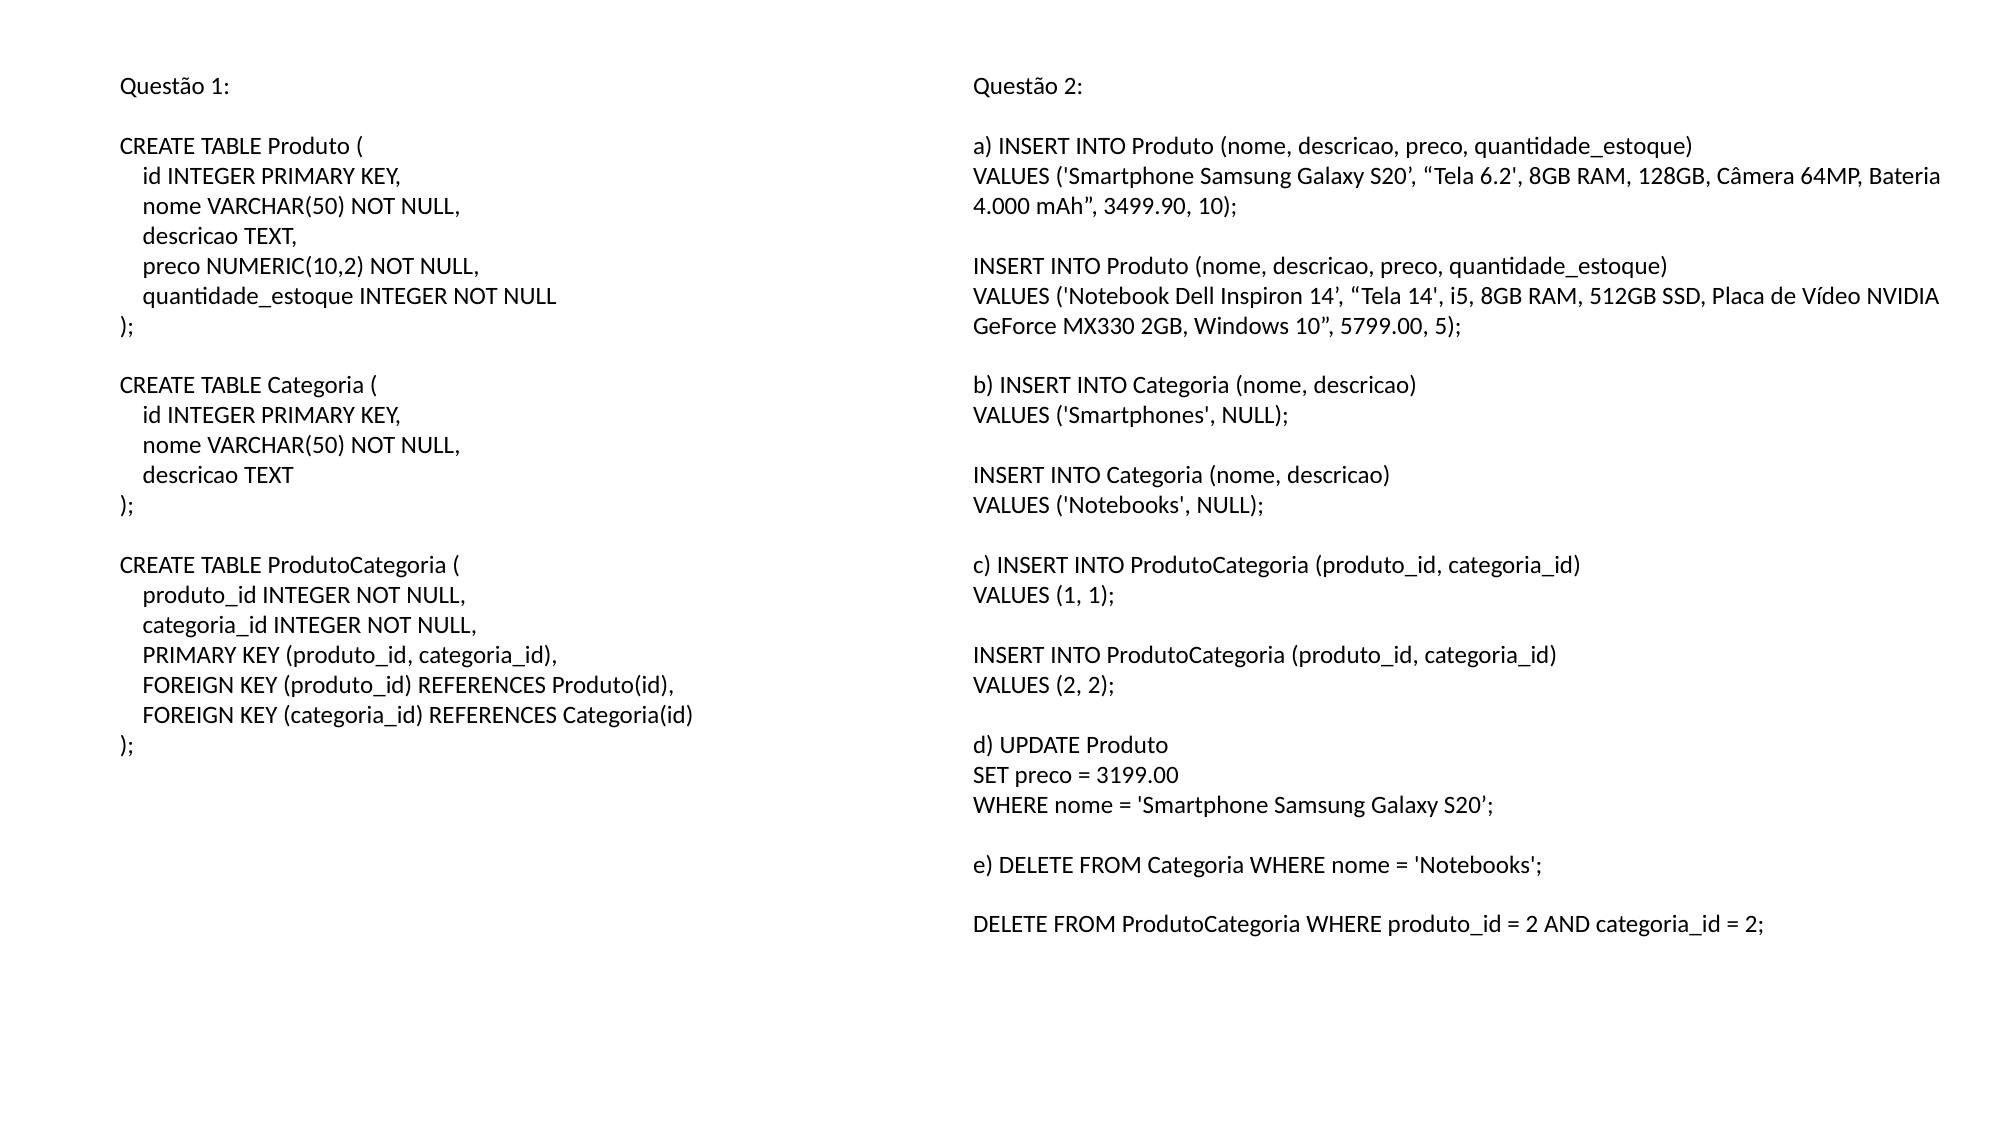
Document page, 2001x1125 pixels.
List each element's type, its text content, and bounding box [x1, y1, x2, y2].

text_box Questão 1: CREATE TABLE Produto ( id INTEGER PRIMARY KEY, nome VARCHAR(50) NOT NULL, descricao TEXT, preco NUMERIC(10,2) NOT NULL, quantidade_estoque INTEGER NOT NULL ); CREATE TABLE Categoria ( id INTEGER PRIMARY KEY, nome VARCHAR(50) NOT NULL, descricao TEXT ); CREATE TABLE ProdutoCategoria ( produto_id INTEGER NOT NULL, categoria_id INTEGER NOT NULL, PRIMARY KEY (produto_id, categoria_id), FOREIGN KEY (produto_id) REFERENCES Produto(id), FOREIGN KEY (categoria_id) REFERENCES Categoria(id) ); [105, 62, 767, 766]
text_box Questão 2: a) INSERT INTO Produto (nome, descricao, preco, quantidade_estoque) VALUES ('Smartphone Samsung Galaxy S20’, “Tela 6.2', 8GB RAM, 128GB, Câmera 64MP, Bateria 4.000 mAh”, 3499.90, 10); INSERT INTO Produto (nome, descricao, preco, quantidade_estoque) VALUES ('Notebook Dell Inspiron 14’, “Tela 14', i5, 8GB RAM, 512GB SSD, Placa de Vídeo NVIDIA GeForce MX330 2GB, Windows 10”, 5799.00, 5); b) INSERT INTO Categoria (nome, descricao) VALUES ('Smartphones', NULL); INSERT INTO Categoria (nome, descricao) VALUES ('Notebooks', NULL); c) INSERT INTO ProdutoCategoria (produto_id, categoria_id) VALUES (1, 1); INSERT INTO ProdutoCategoria (produto_id, categoria_id) VALUES (2, 2); d) UPDATE Produto SET preco = 3199.00 WHERE nome = 'Smartphone Samsung Galaxy S20’; e) DELETE FROM Categoria WHERE nome = 'Notebooks'; DELETE FROM ProdutoCategoria WHERE produto_id = 2 AND categoria_id = 2; [958, 62, 1959, 1006]
